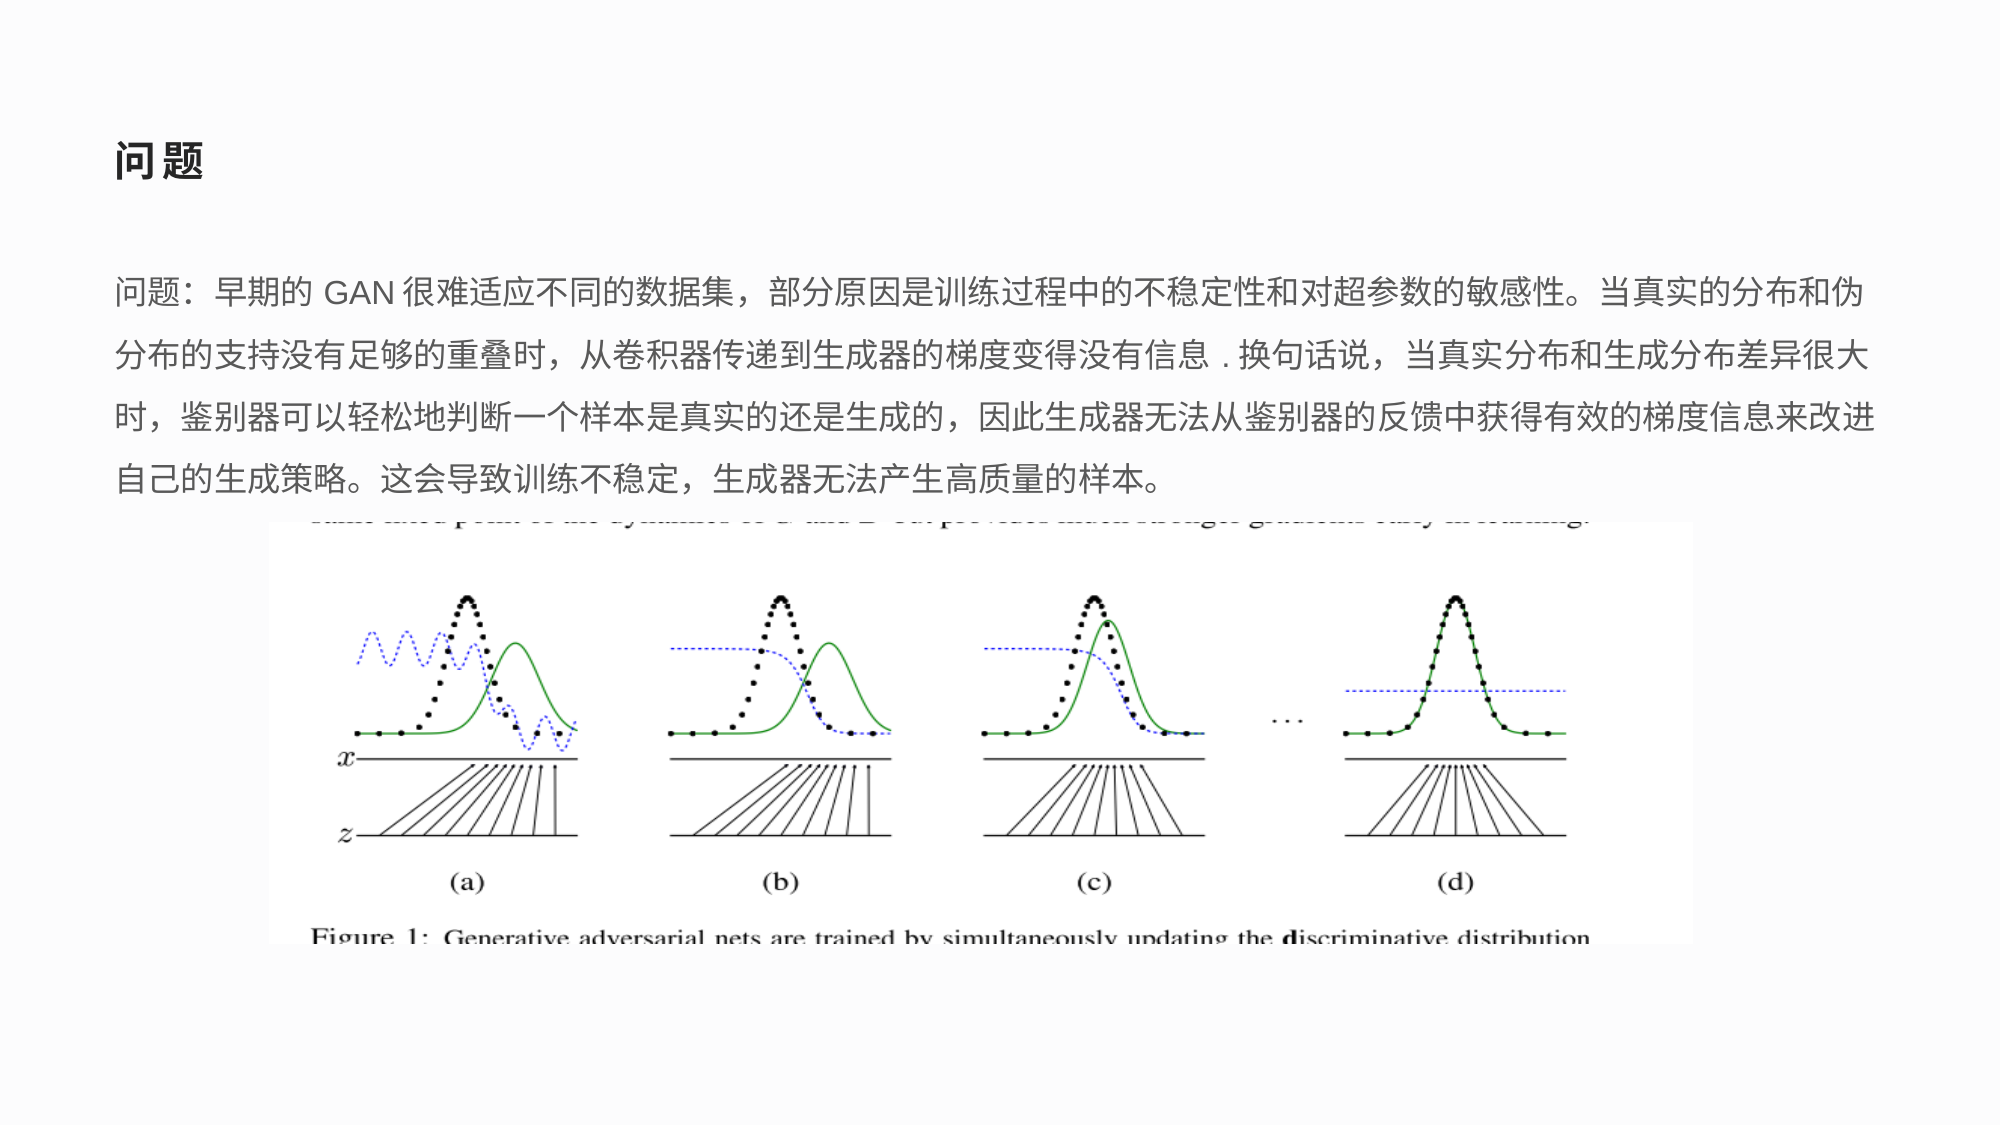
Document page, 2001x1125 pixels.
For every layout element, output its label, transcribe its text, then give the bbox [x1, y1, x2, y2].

text_box 问题：早期的GAN很难适应不同的数据集，部分原因是训练过程中的不稳定性和对超参数的敏感性。当真实的分布和伪分布的支持没有足够的重叠时，从卷积器传递到生成器的梯度变得没有信息.换句话说，当真实分布和生成分布差异很大时，鉴别器可以轻松地判断一个样本是真实的还是生成的，因此生成器无法从鉴别器的反馈中获得有效的梯度信息来改进自己的生成策略。这会导致训练不稳定，生成器无法产生高质量的样本。 [99, 244, 1900, 1026]
text_box 问题 [99, 99, 1900, 216]
picture [269, 522, 1693, 944]
